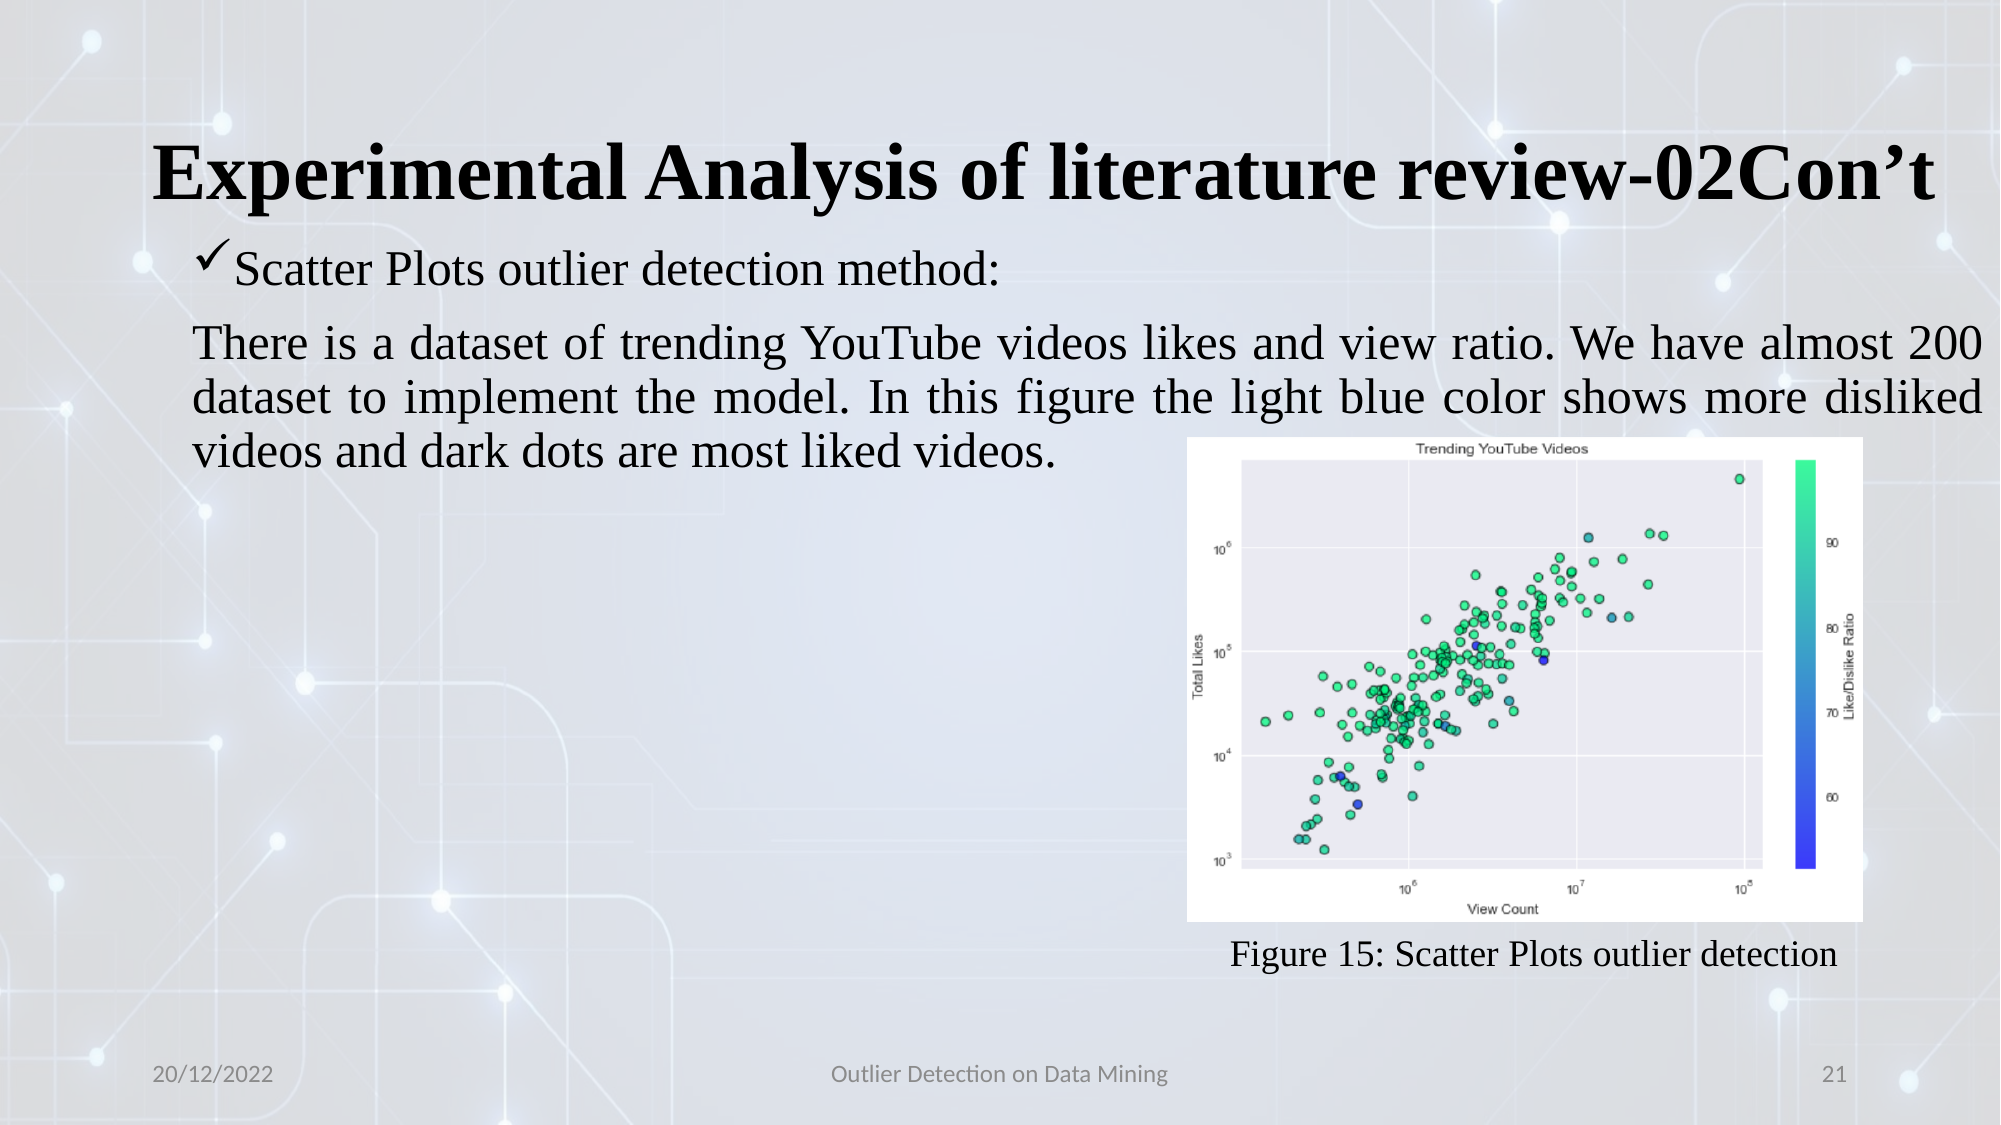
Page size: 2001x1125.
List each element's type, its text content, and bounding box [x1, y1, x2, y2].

picture [1187, 437, 1863, 922]
text_box Scatter Plots outlier detection method: There is a dataset of trending YouTube videos likes and view ratio. We have almost 200 dataset to implement the model. In this figure the light blue color shows more disliked videos and dark dots are most liked videos. [177, 234, 2000, 1125]
title Experimental Analysis of literature review-02Con’t [137, 111, 2000, 235]
text_box Figure 15: Scatter Plots outlier detection [1214, 922, 1854, 982]
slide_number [137, 1042, 177, 1103]
